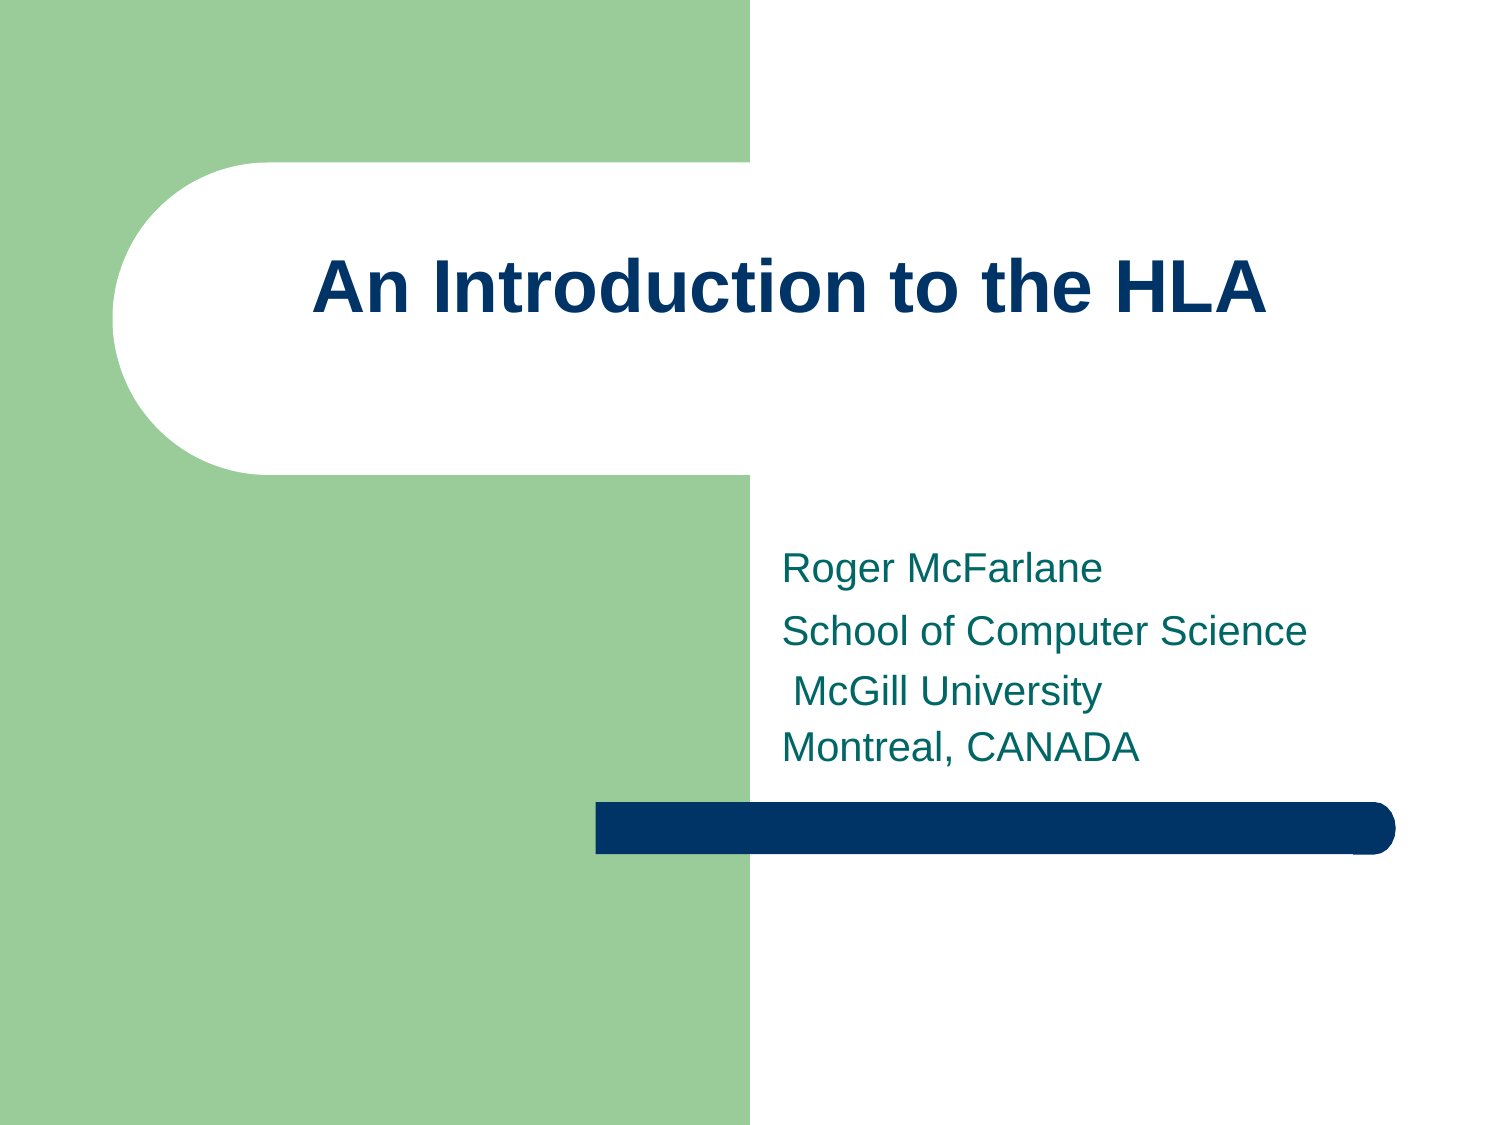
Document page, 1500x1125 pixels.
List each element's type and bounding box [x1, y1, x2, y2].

text_box [0, 0, 1396, 1125]
